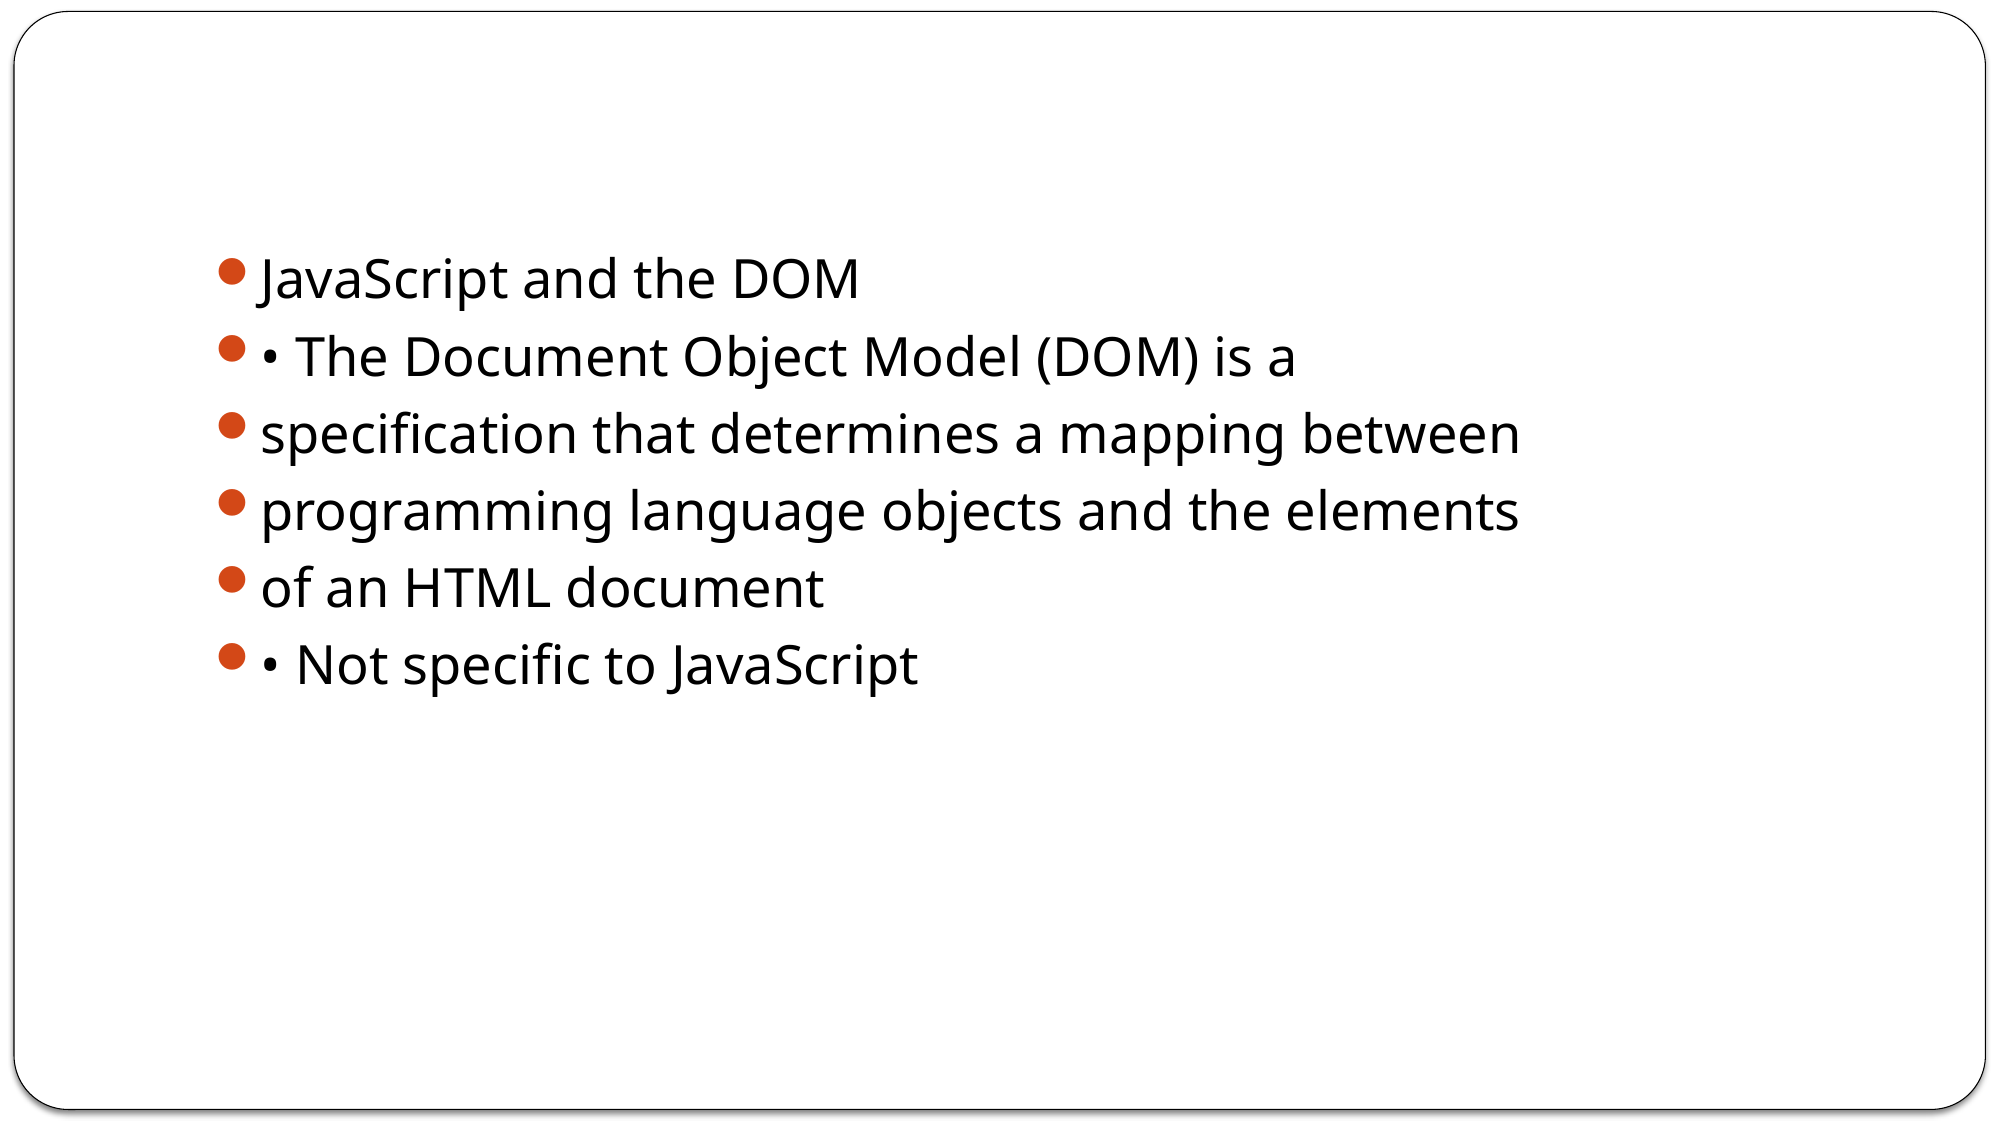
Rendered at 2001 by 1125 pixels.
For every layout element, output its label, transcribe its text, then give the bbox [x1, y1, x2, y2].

list JavaScript and the DOM • The Document Object Model (DOM) is a specification that determines a mapping between programming language objects and the elements of an HTML document • Not specific to JavaScript [200, 237, 1900, 988]
